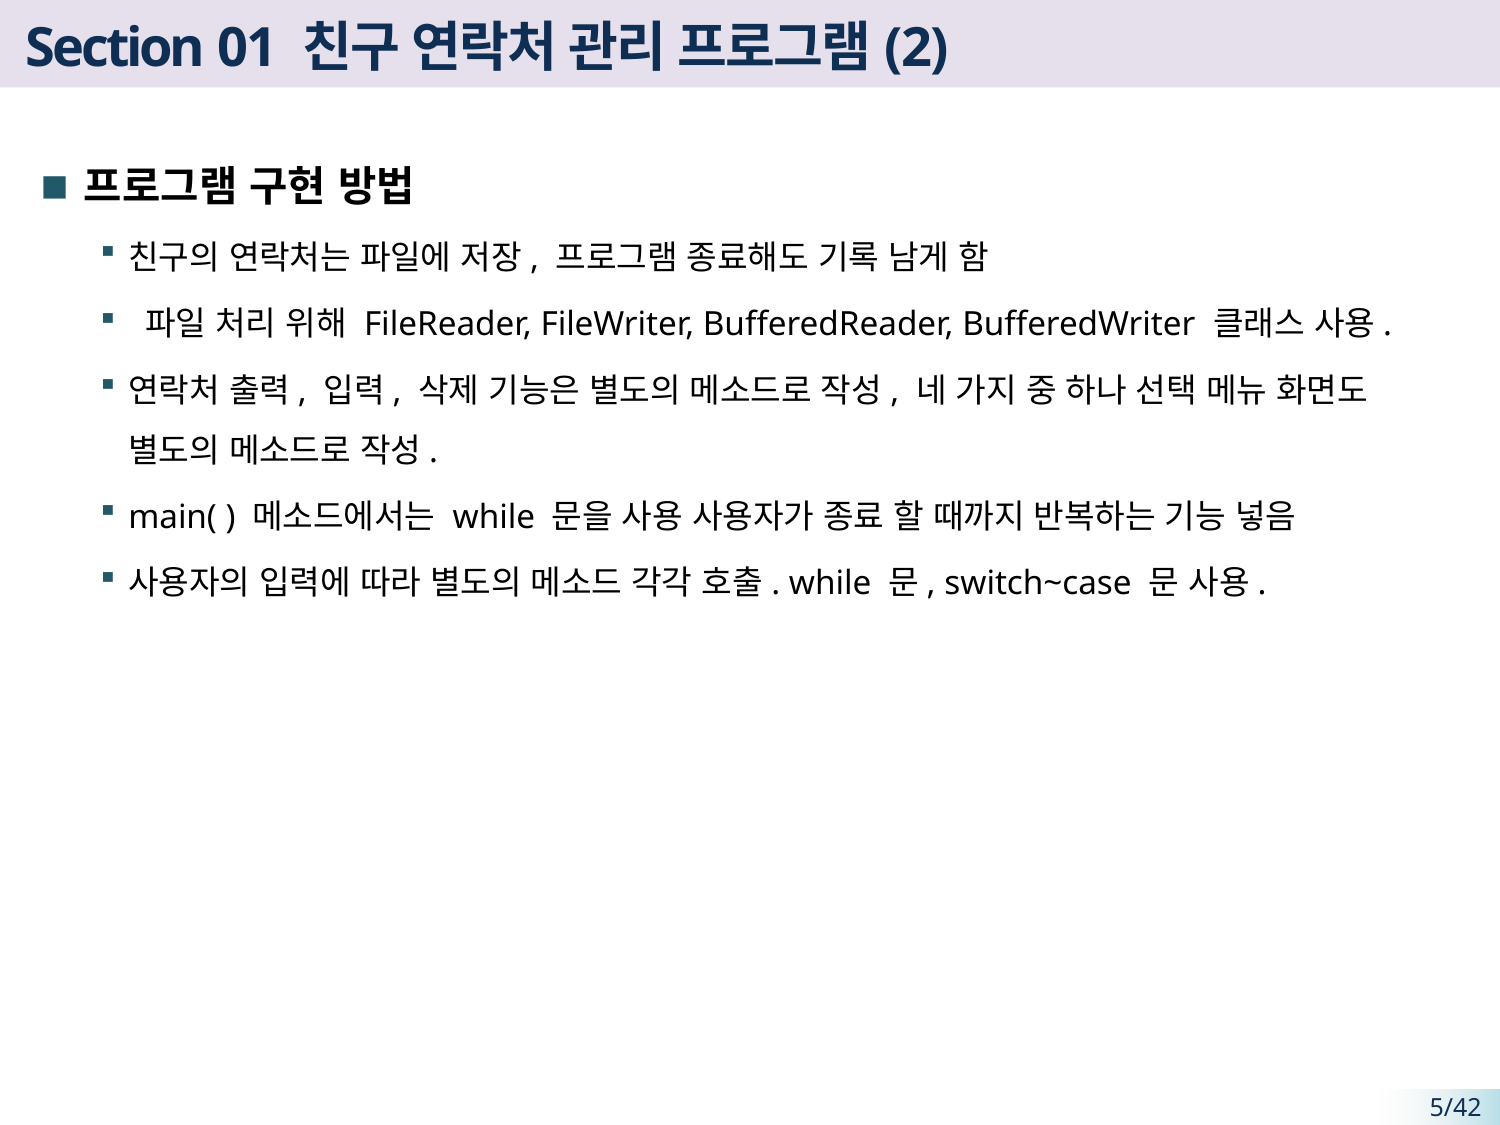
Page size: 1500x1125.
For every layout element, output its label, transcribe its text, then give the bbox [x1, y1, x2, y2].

list 프로그램 구현 방법 친구의 연락처는 파일에 저장, 프로그램 종료해도 기록 남게 함 파일 처리 위해 FileReader, FileWriter, BufferedReader, BufferedWriter 클래스 사용. 연락처 출력, 입력, 삭제 기능은 별도의 메소드로 작성, 네 가지 중 하나 선택 메뉴 화면도 별도의 메소드로 작성. main( ) 메소드에서는 while 문을 사용 사용자가 종료 할 때까지 반복하는 기능 넣음 사용자의 입력에 따라 별도의 메소드 각각 호출. while 문, switch~case 문 사용. [10, 126, 1481, 1057]
title Section 01 친구 연락처 관리 프로그램(2) [10, 5, 1288, 84]
